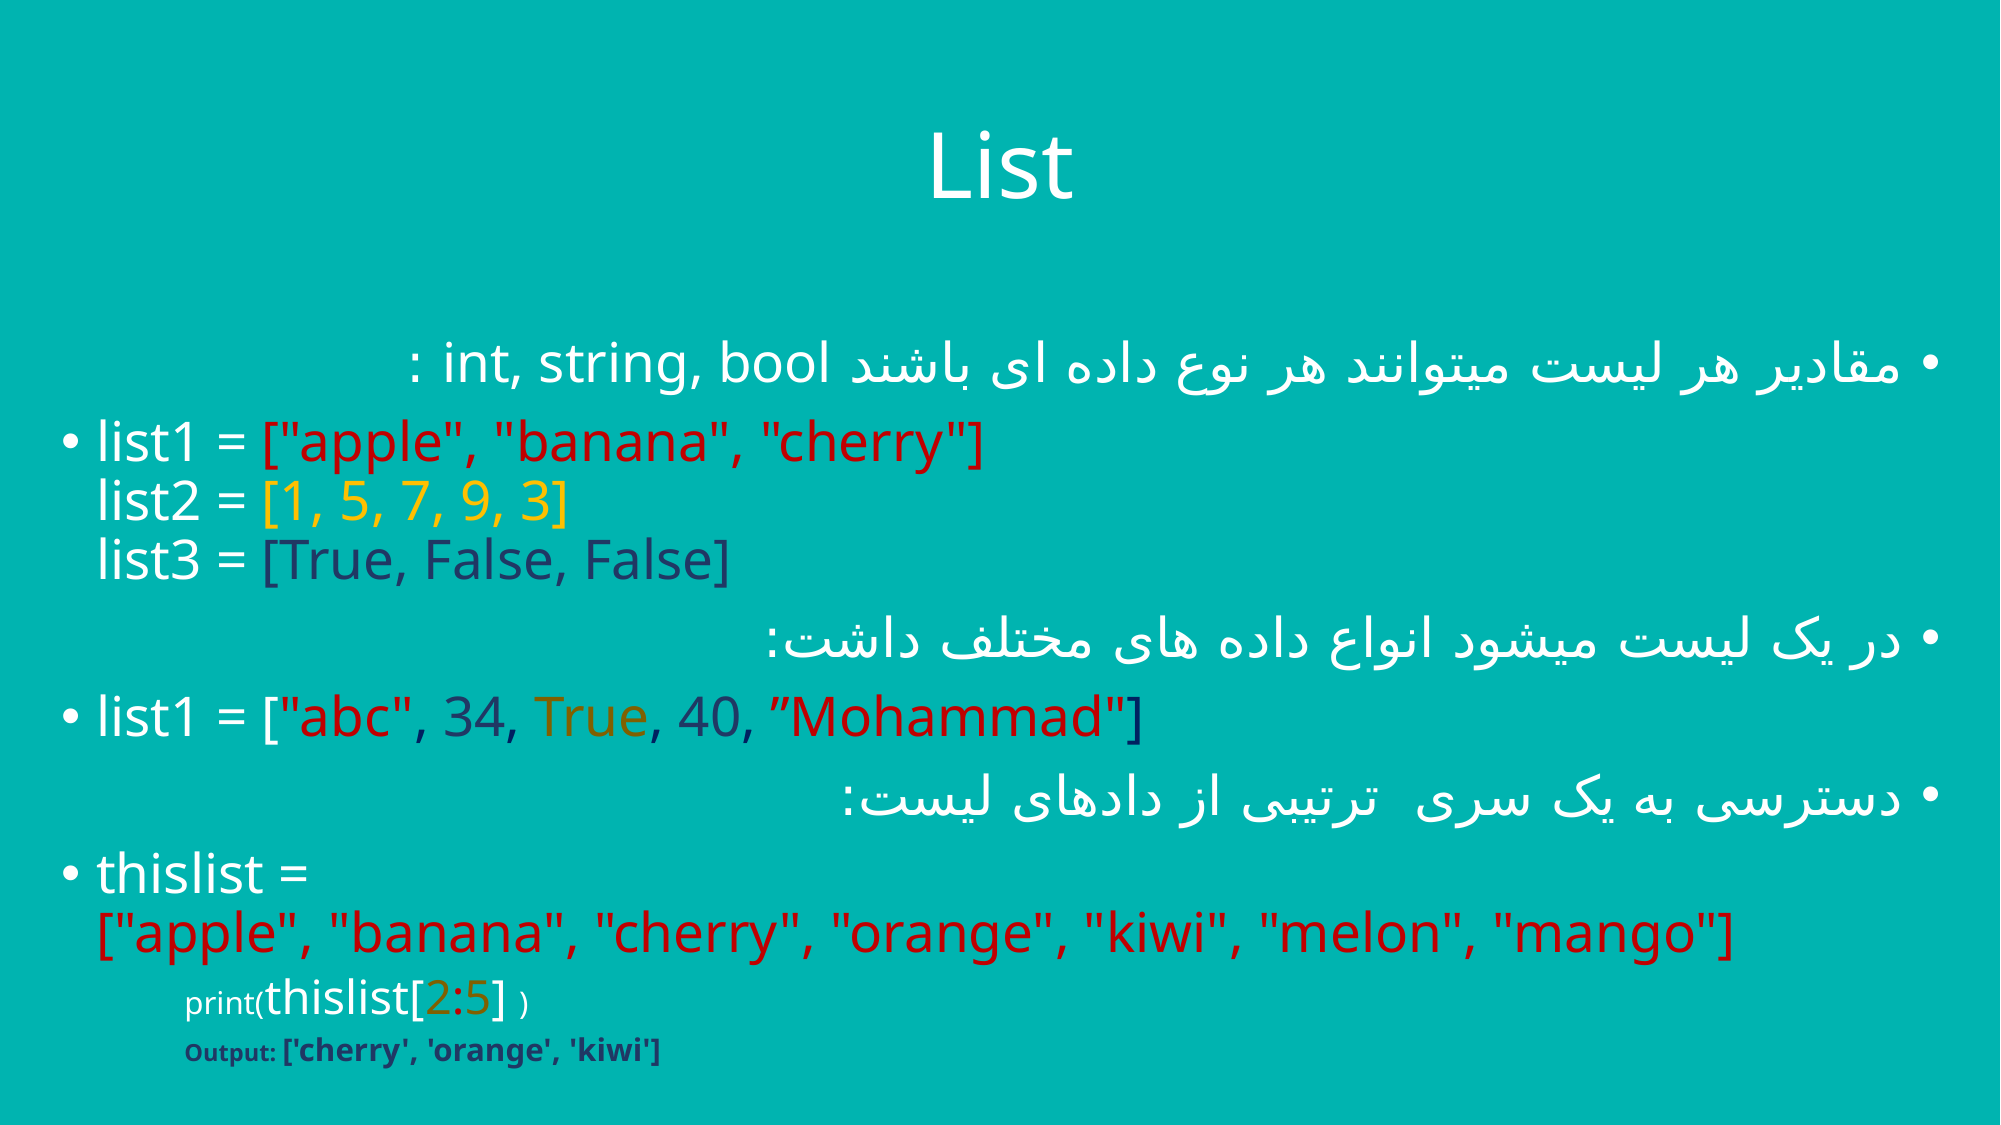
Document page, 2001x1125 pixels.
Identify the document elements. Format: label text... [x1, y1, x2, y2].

title List [137, 59, 1863, 278]
list مقادیر هر لیست میتوانند هر نوع داده ای باشند int, string, bool : list1 = ["apple", "banana", "cherry"] list2 = [1, 5, 7, 9, 3] list3 = [True, False, False] در یک لیست میشود انواع داده های مختلف داشت: list1 = ["abc", 34, True, 40, ”Mohammad"] دسترسی به یک سری ترتیبی از دادهای لیست: thislist = ["apple", "banana", "cherry", "orange", "kiwi", "melon", "mango"] print(thislist[2:5] ) Output: ['cherry', 'orange', 'kiwi'] [46, 328, 1954, 1083]
